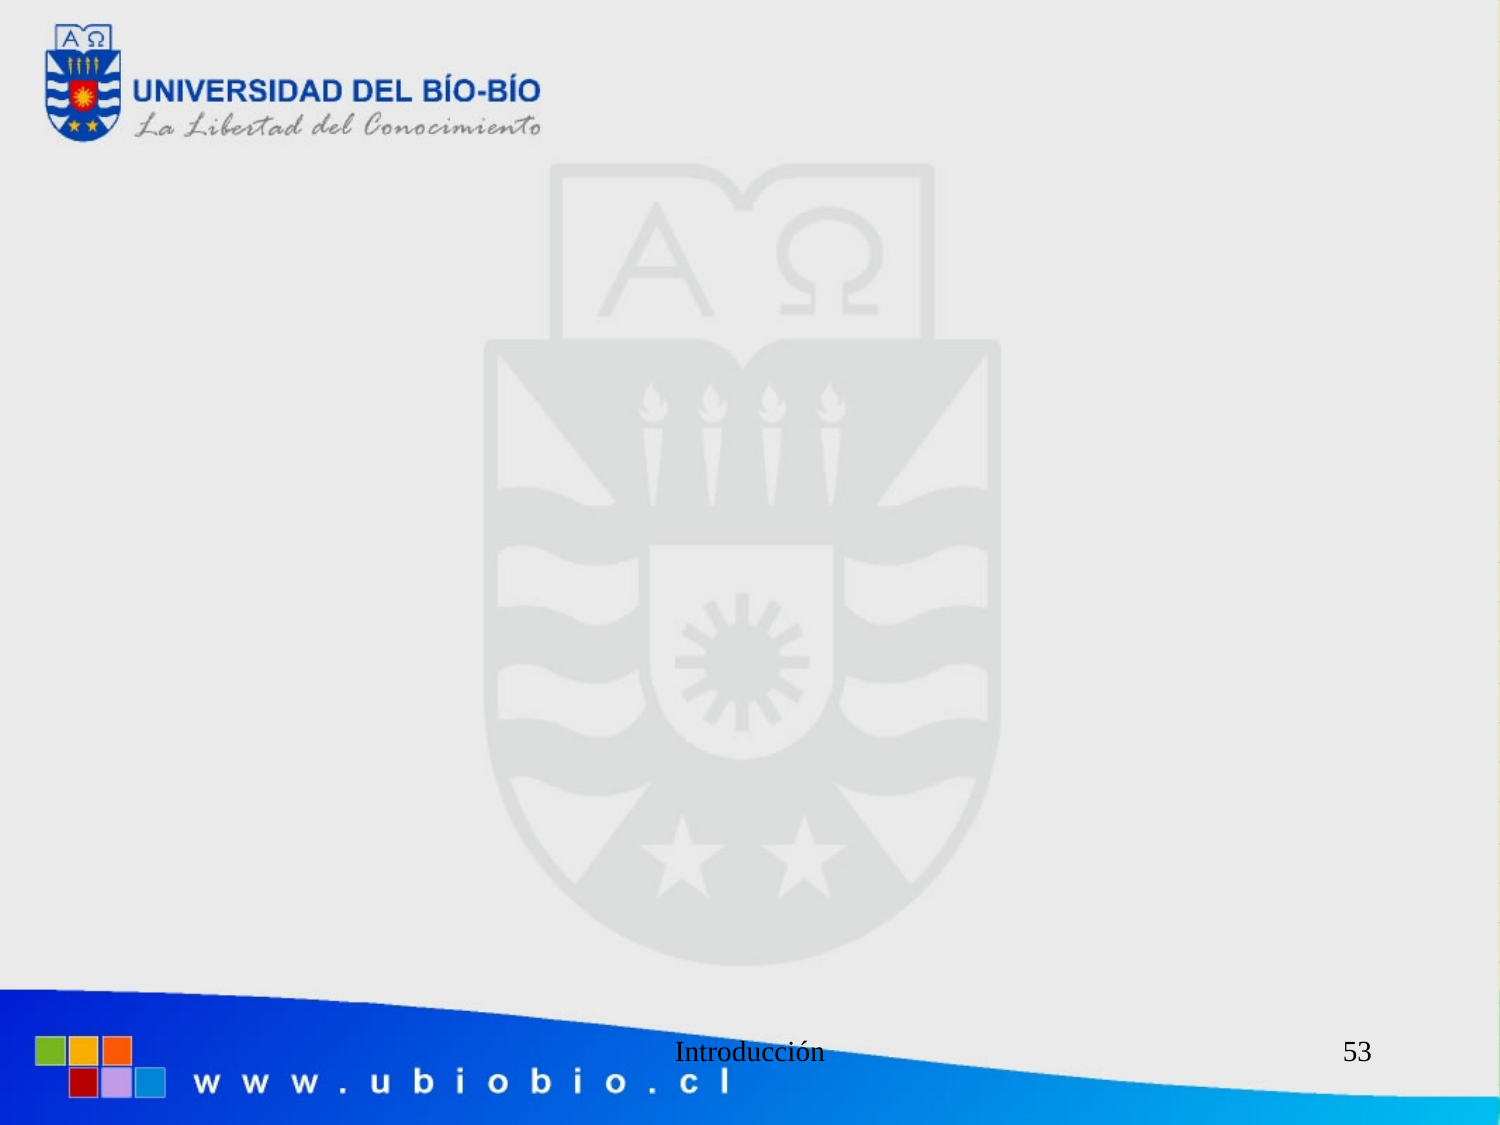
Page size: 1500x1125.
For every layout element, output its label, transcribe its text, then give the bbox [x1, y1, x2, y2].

picture [0, 0, 1500, 1125]
slide_number 53 [1074, 1025, 1388, 1100]
footer Introducción [512, 1025, 988, 1100]
